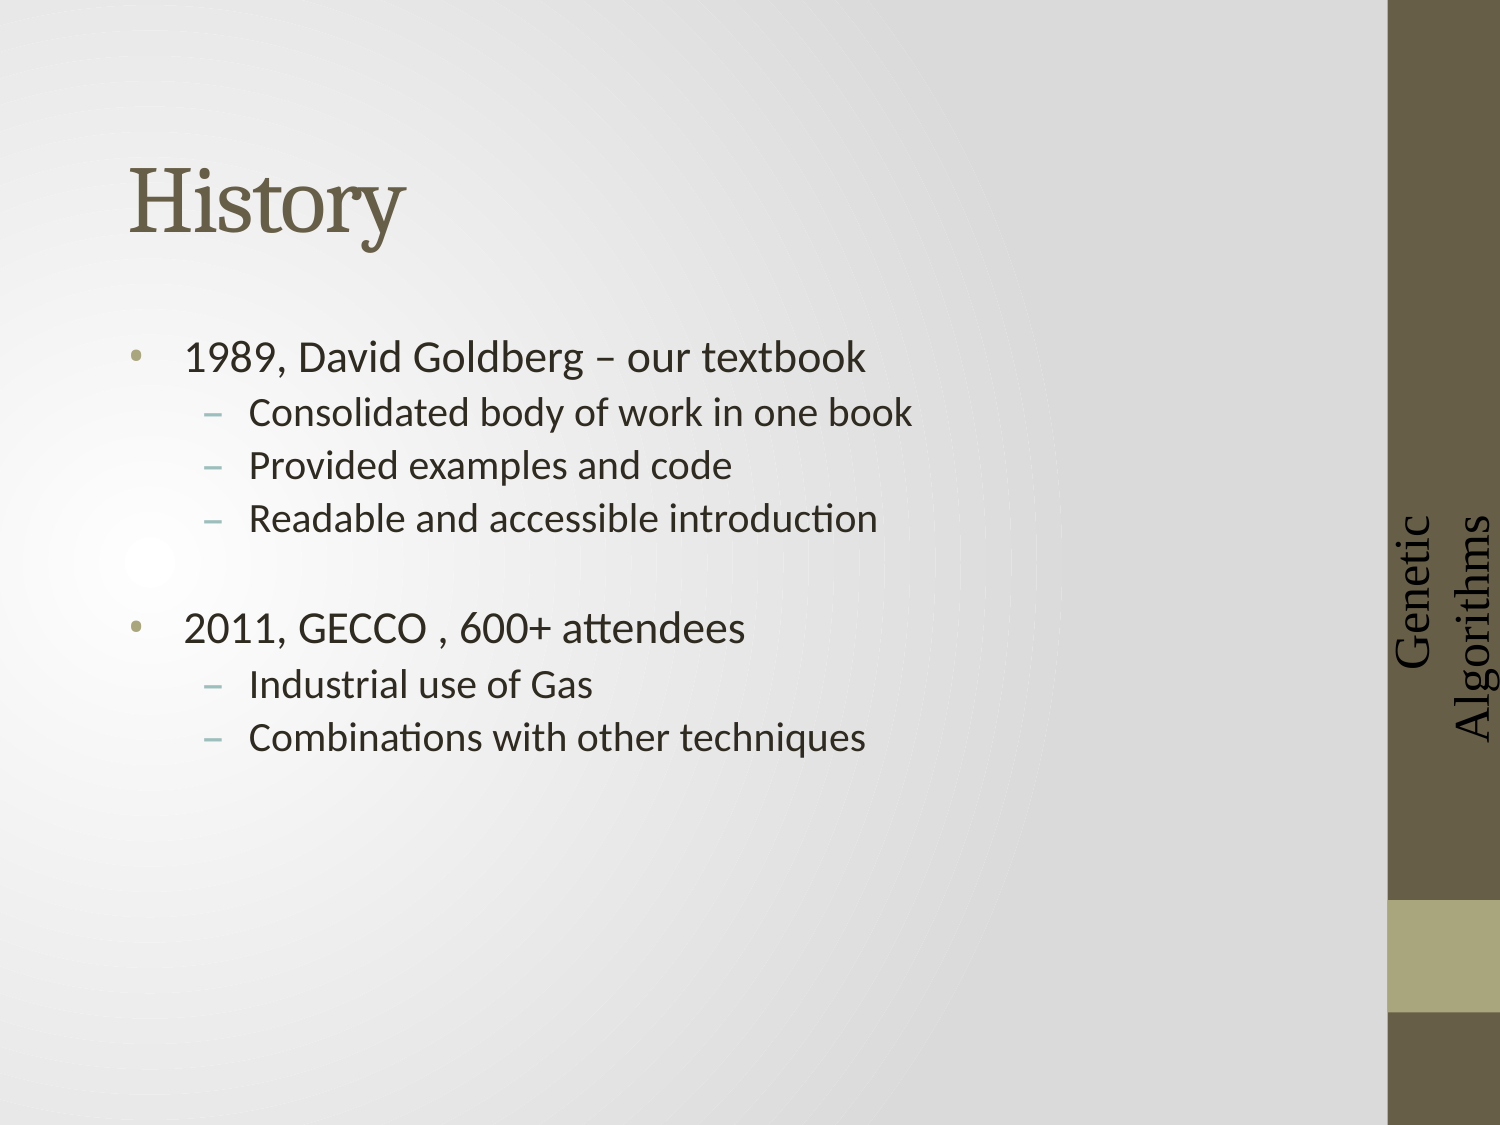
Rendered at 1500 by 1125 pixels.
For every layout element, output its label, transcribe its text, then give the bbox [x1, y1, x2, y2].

list 1989, David Goldberg – our textbook Consolidated body of work in one book Provided examples and code Readable and accessible introduction 2011, GECCO , 600+ attendees Industrial use of Gas Combinations with other techniques [112, 324, 1388, 1000]
title History [112, 99, 1388, 288]
footer Genetic Algorithms [1408, 500, 1469, 889]
